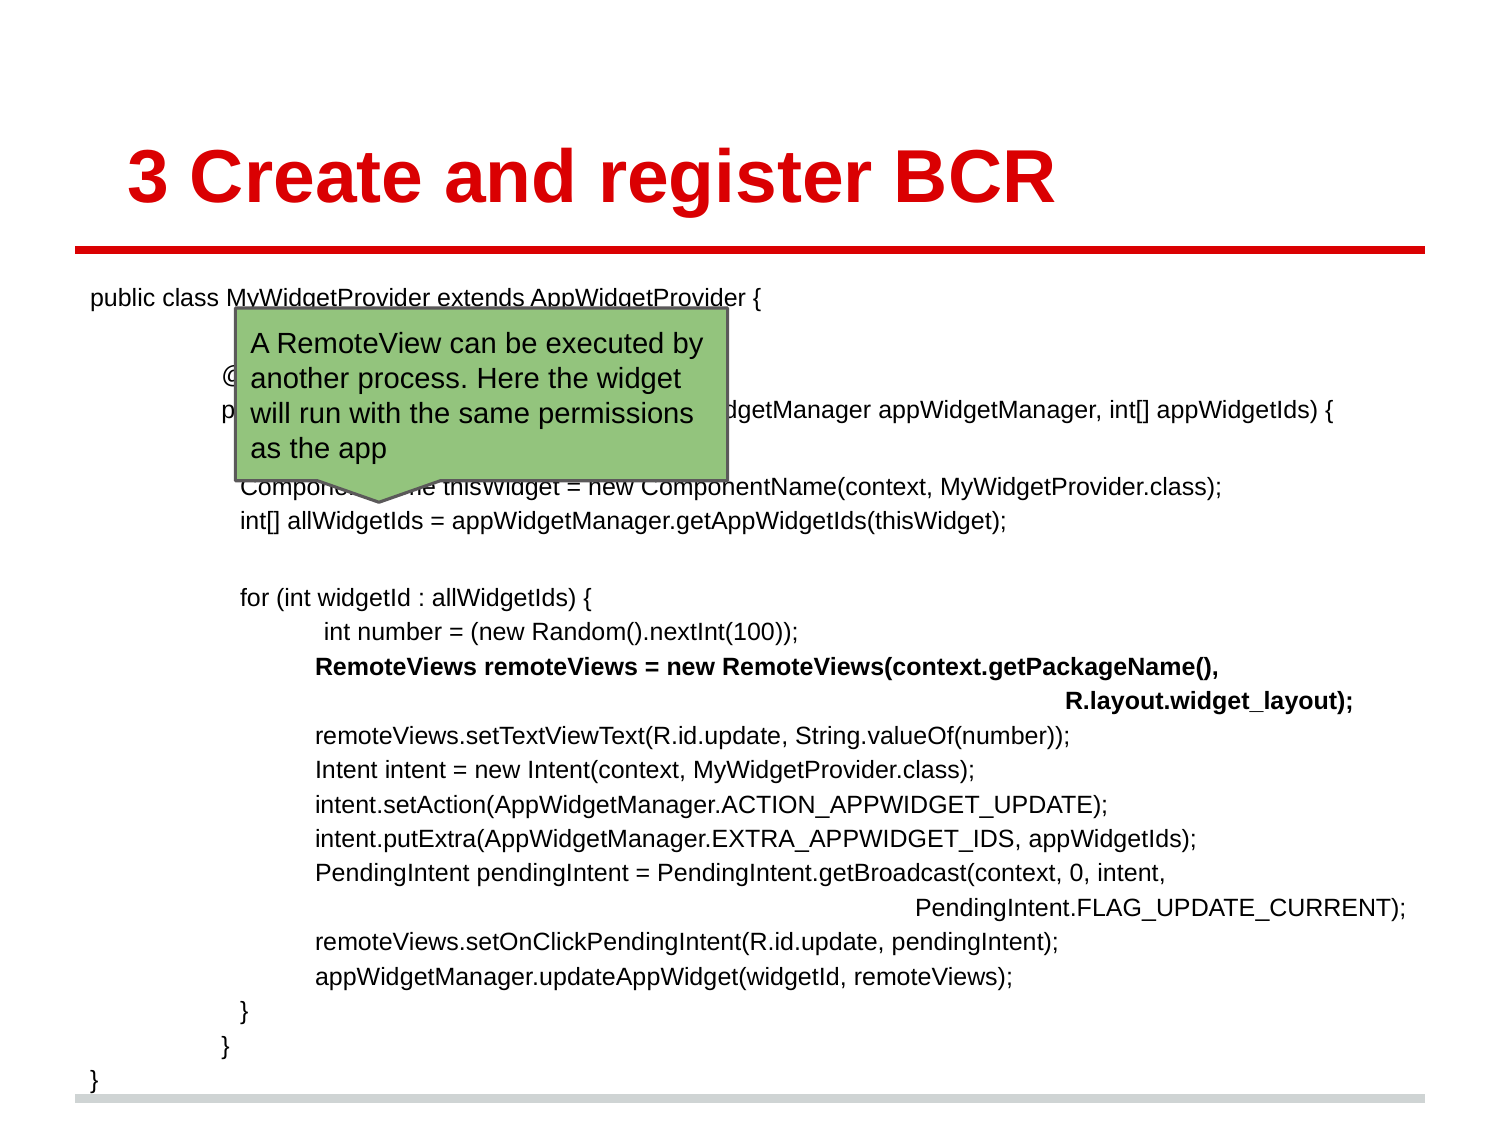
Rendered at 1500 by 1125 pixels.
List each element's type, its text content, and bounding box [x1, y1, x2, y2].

list public class MyWidgetProvider extends AppWidgetProvider { @Override public void onUpdate(Context context, AppWidgetManager appWidgetManager, int[] appWidgetIds) { ComponentName thisWidget = new ComponentName(context, MyWidgetProvider.class); int[] allWidgetIds = appWidgetManager.getAppWidgetIds(thisWidget); for (int widgetId : allWidgetIds) { int number = (new Random().nextInt(100)); RemoteViews remoteViews = new RemoteViews(context.getPackageName(), R.layout.widget_layout); remoteViews.setTextViewText(R.id.update, String.valueOf(number)); Intent intent = new Intent(context, MyWidgetProvider.class); intent.setAction(AppWidgetManager.ACTION_APPWIDGET_UPDATE); intent.putExtra(AppWidgetManager.EXTRA_APPWIDGET_IDS, appWidgetIds); PendingIntent pendingIntent = PendingIntent.getBroadcast(context, 0, intent, PendingIntent.FLAG_UPDATE_CURRENT); remoteViews.setOnClickPendingIntent(R.id.update, pendingIntent); appWidgetManager.updateAppWidget(widgetId, remoteViews); } } } [75, 262, 1425, 1078]
text_box A RemoteView can be executed by another process. Here the widget will run with the same permissions as the app [235, 307, 728, 503]
title 3 Create and register BCR [75, 45, 1425, 233]
